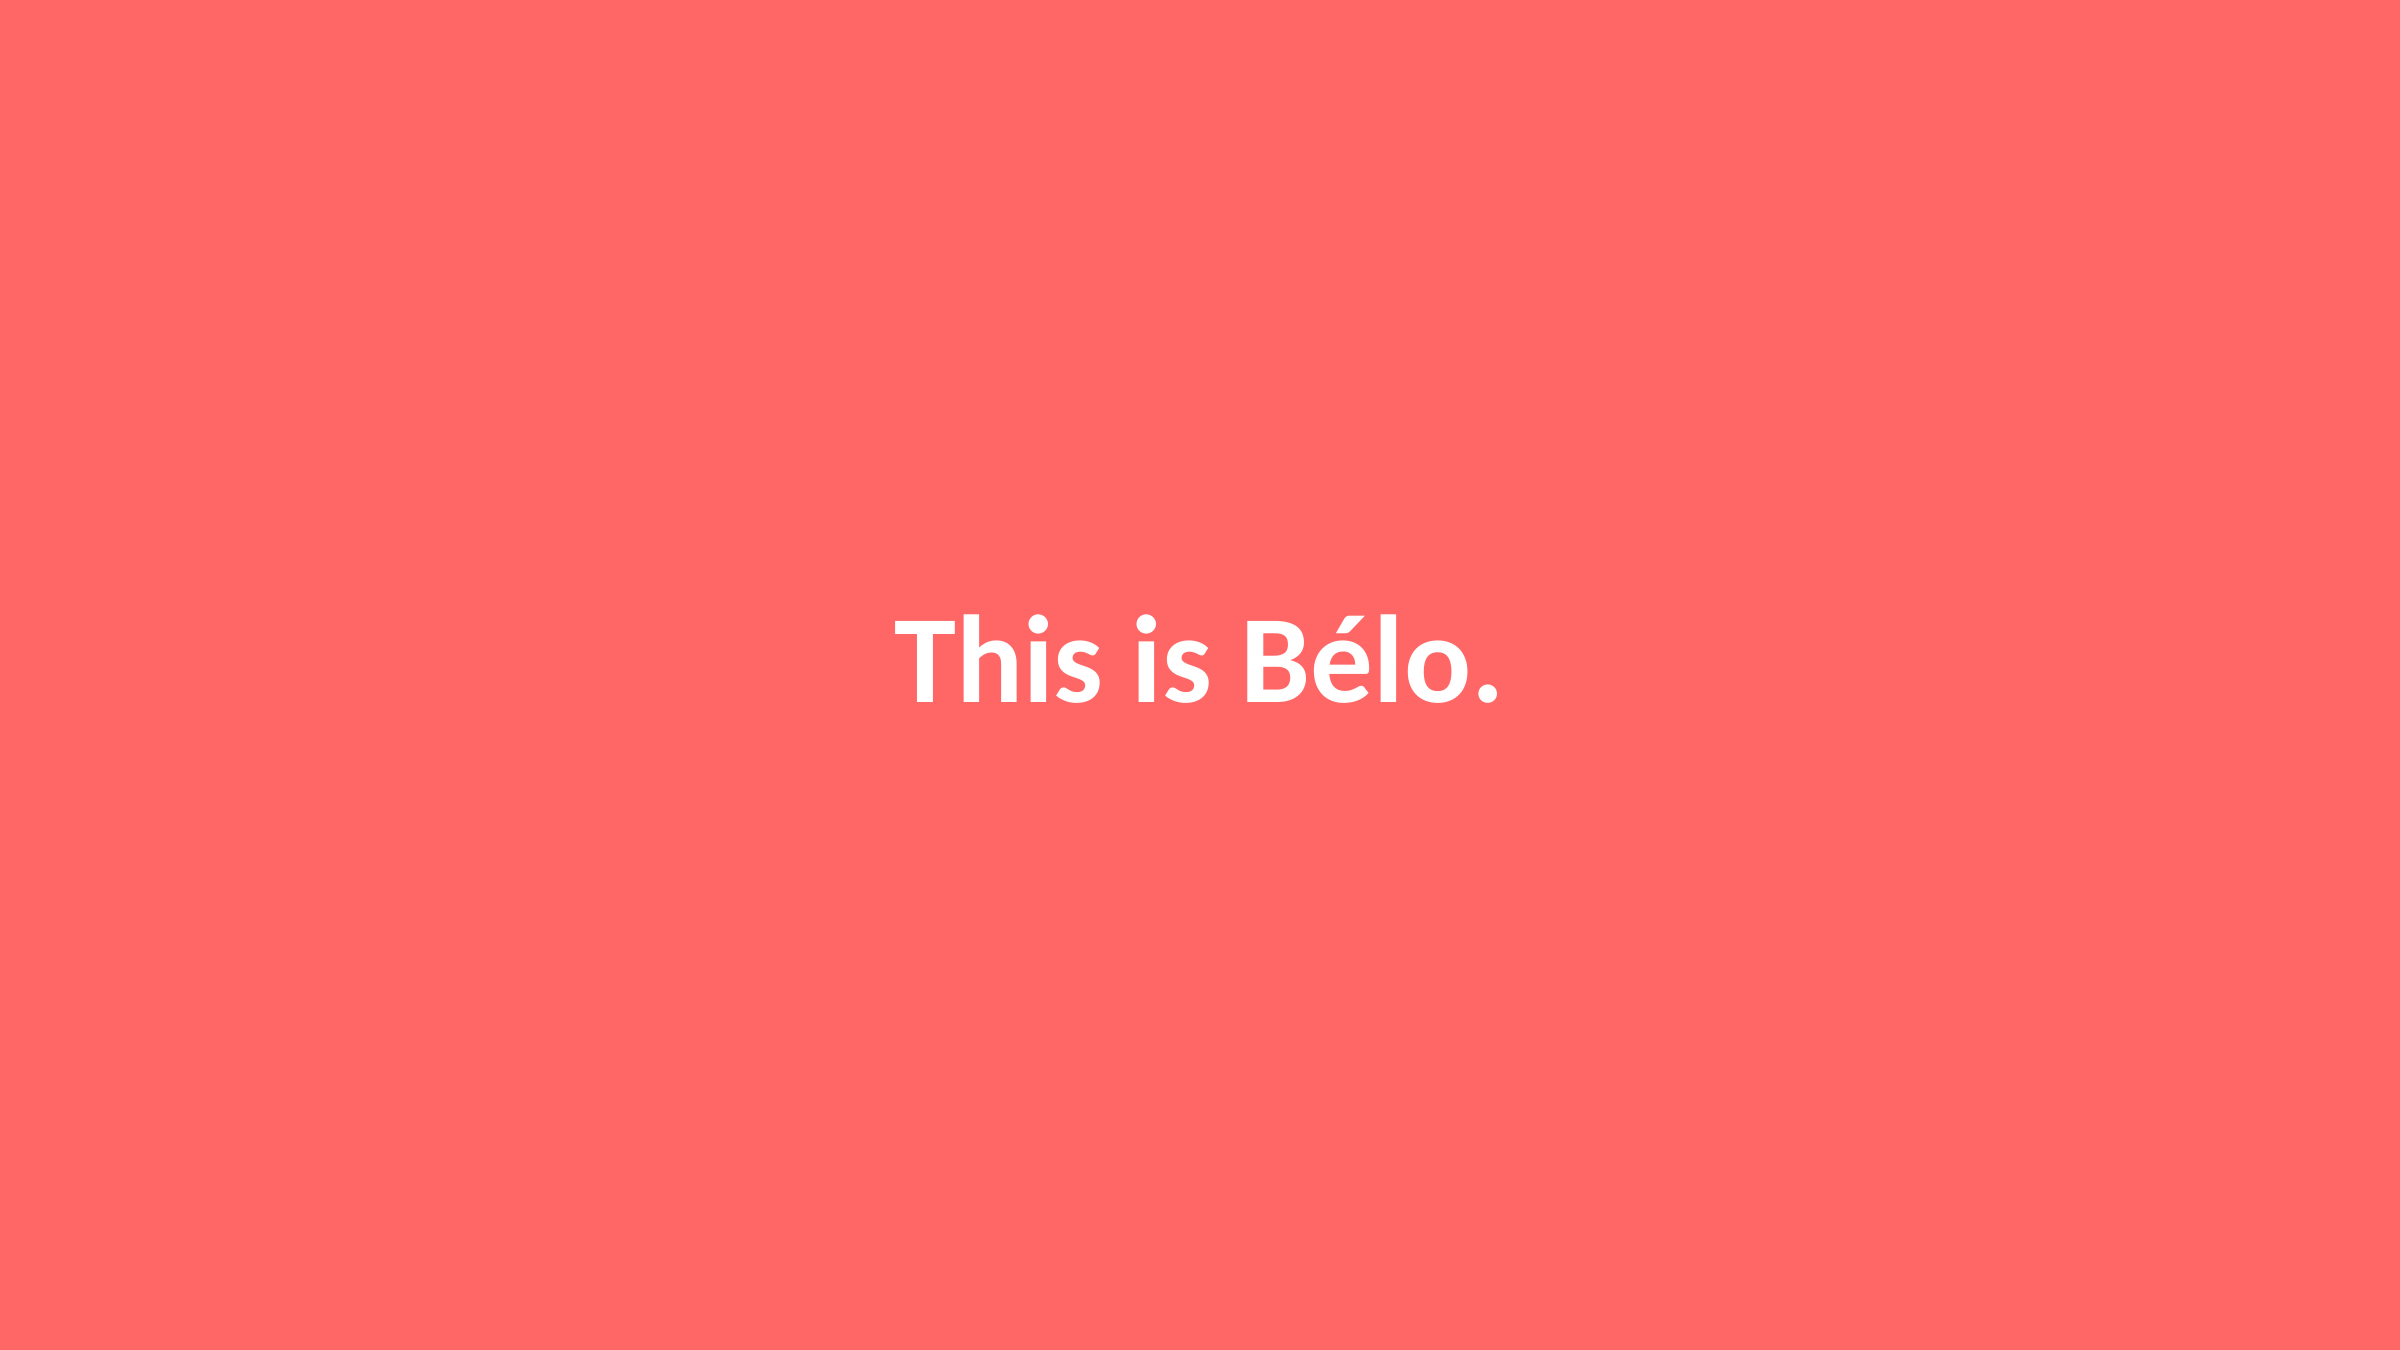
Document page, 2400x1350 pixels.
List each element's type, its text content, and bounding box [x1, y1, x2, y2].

text_box This is Bélo. [879, 524, 1521, 735]
